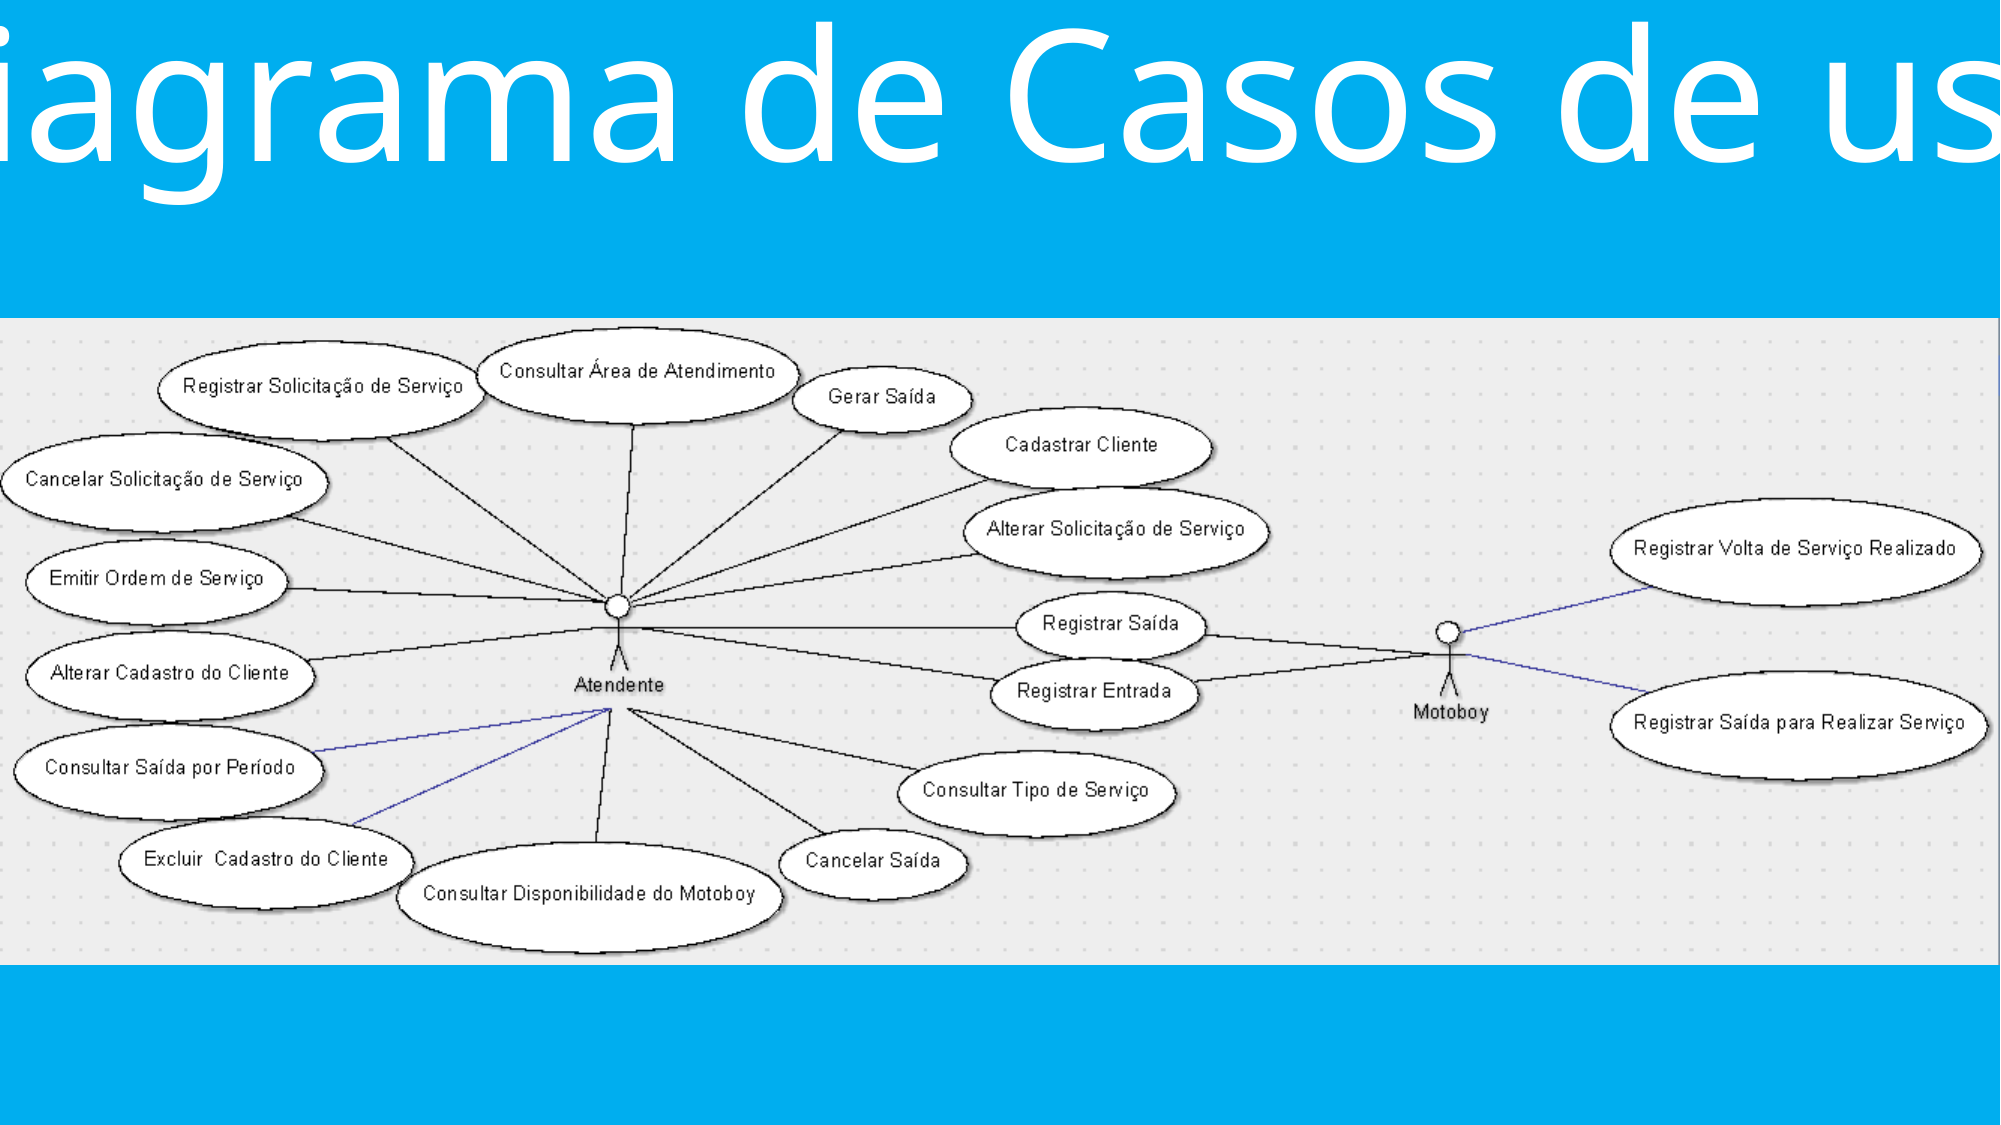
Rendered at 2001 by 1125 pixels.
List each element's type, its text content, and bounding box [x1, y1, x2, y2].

text_box Diagrama de Casos de uso [0, 0, 2000, 206]
picture [0, 319, 2000, 964]
